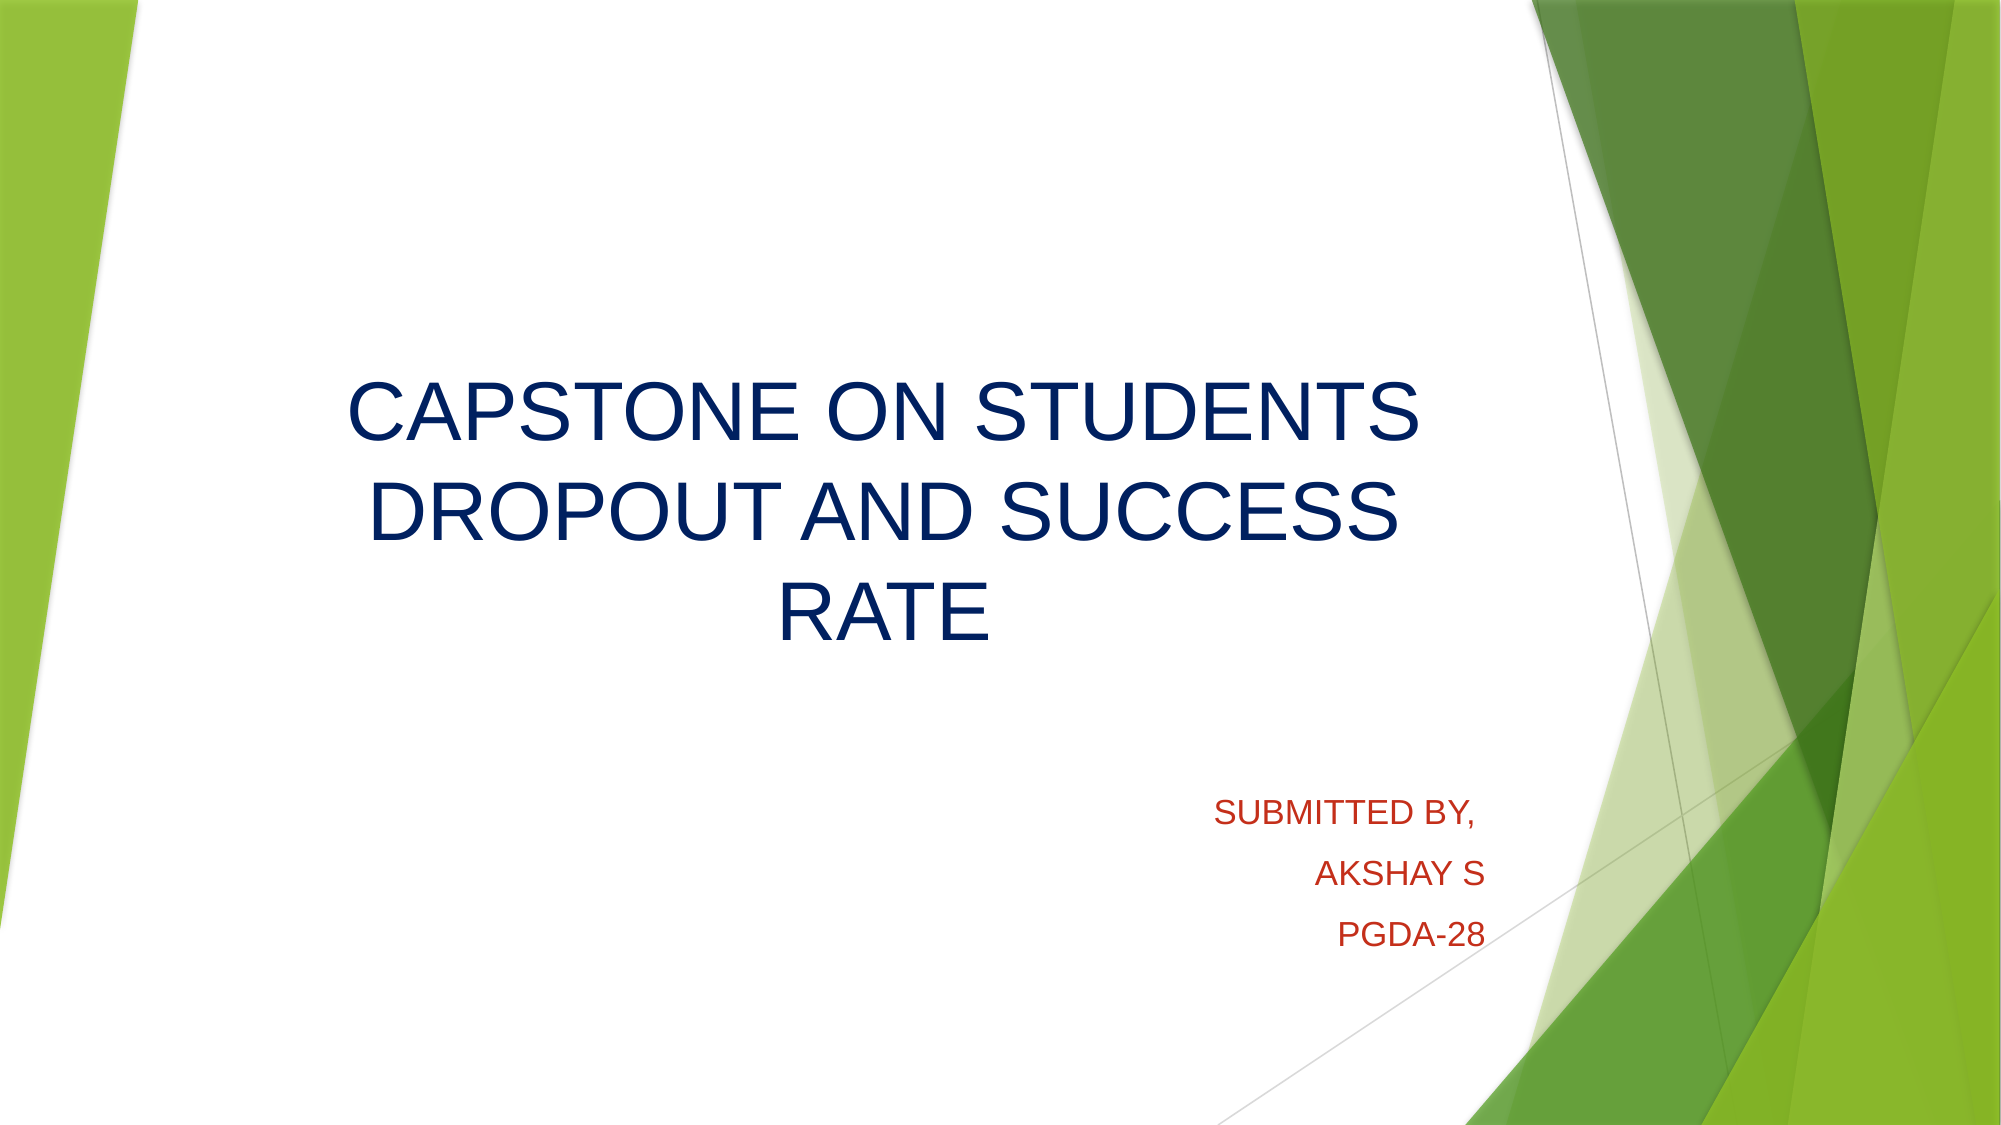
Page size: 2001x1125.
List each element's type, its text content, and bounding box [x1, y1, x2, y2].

title CAPSTONE ON STUDENTS DROPOUT AND SUCCESS RATE [247, 394, 1522, 665]
subtitle SUBMITTED BY, AKSHAY S PGDA-28 [226, 782, 1501, 963]
